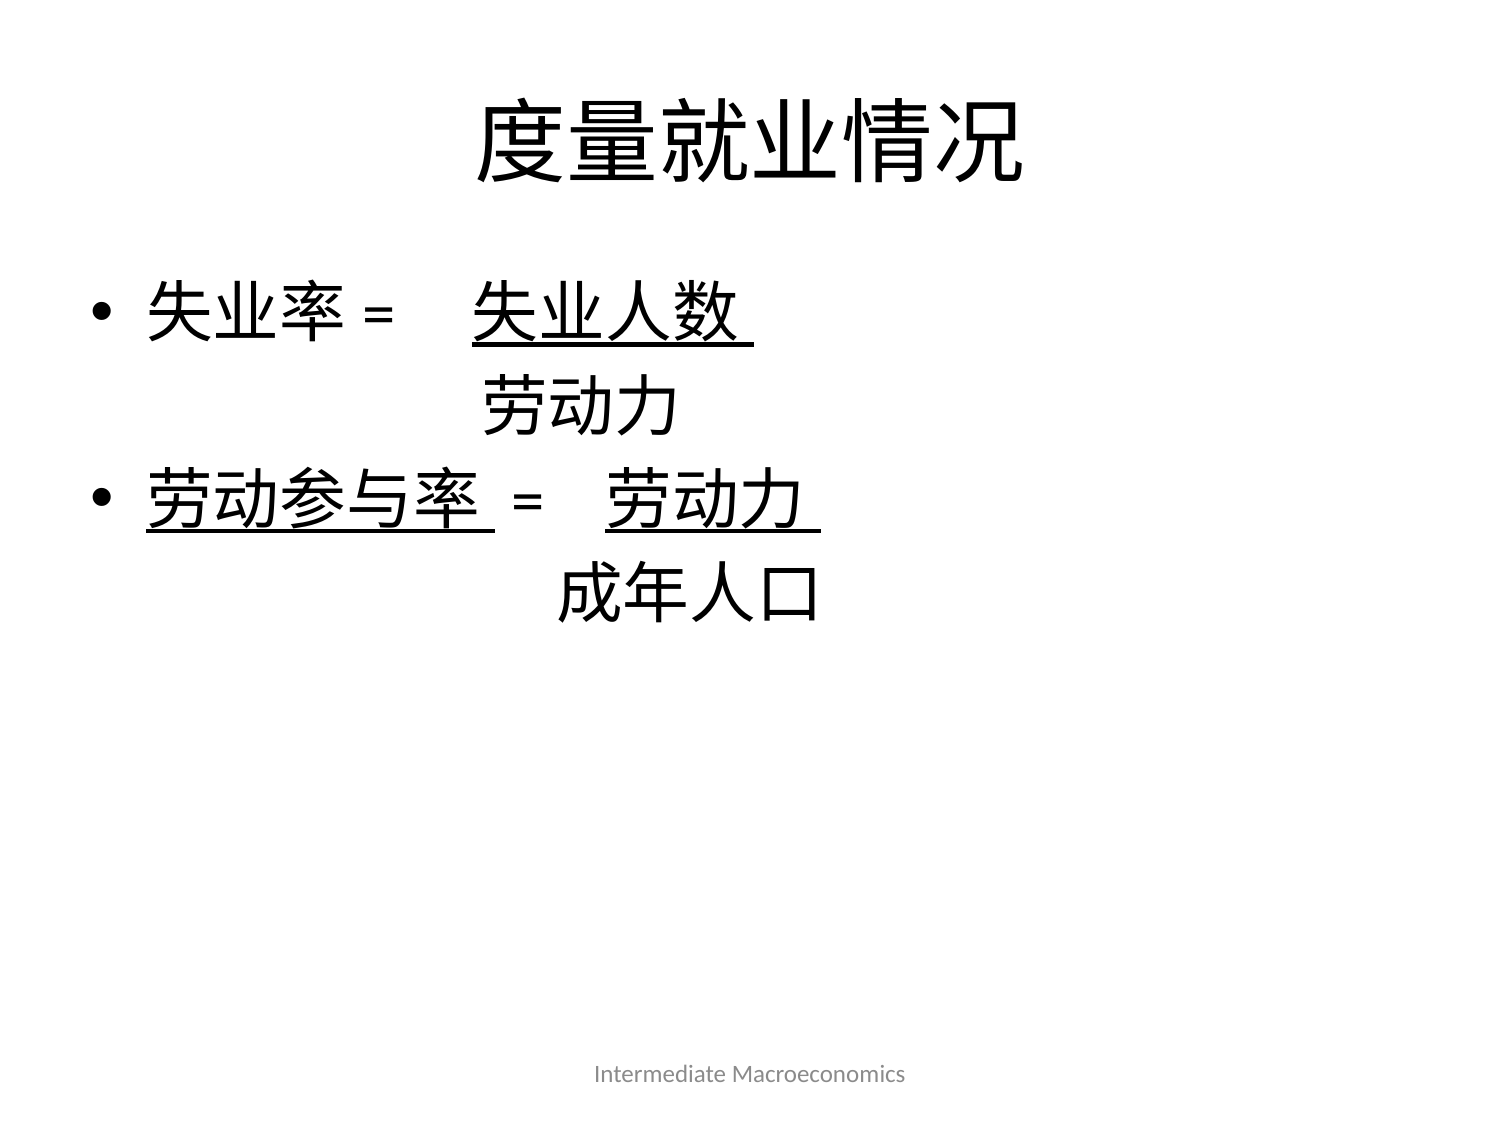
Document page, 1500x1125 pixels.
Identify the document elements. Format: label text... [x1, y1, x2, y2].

list 失业率= 失业人数 劳动力 劳动参与率 = 劳动力 成年人口 [75, 262, 1425, 1024]
title 度量就业情况 [75, 45, 1425, 233]
footer Intermediate Macroeconomics [512, 1042, 988, 1103]
